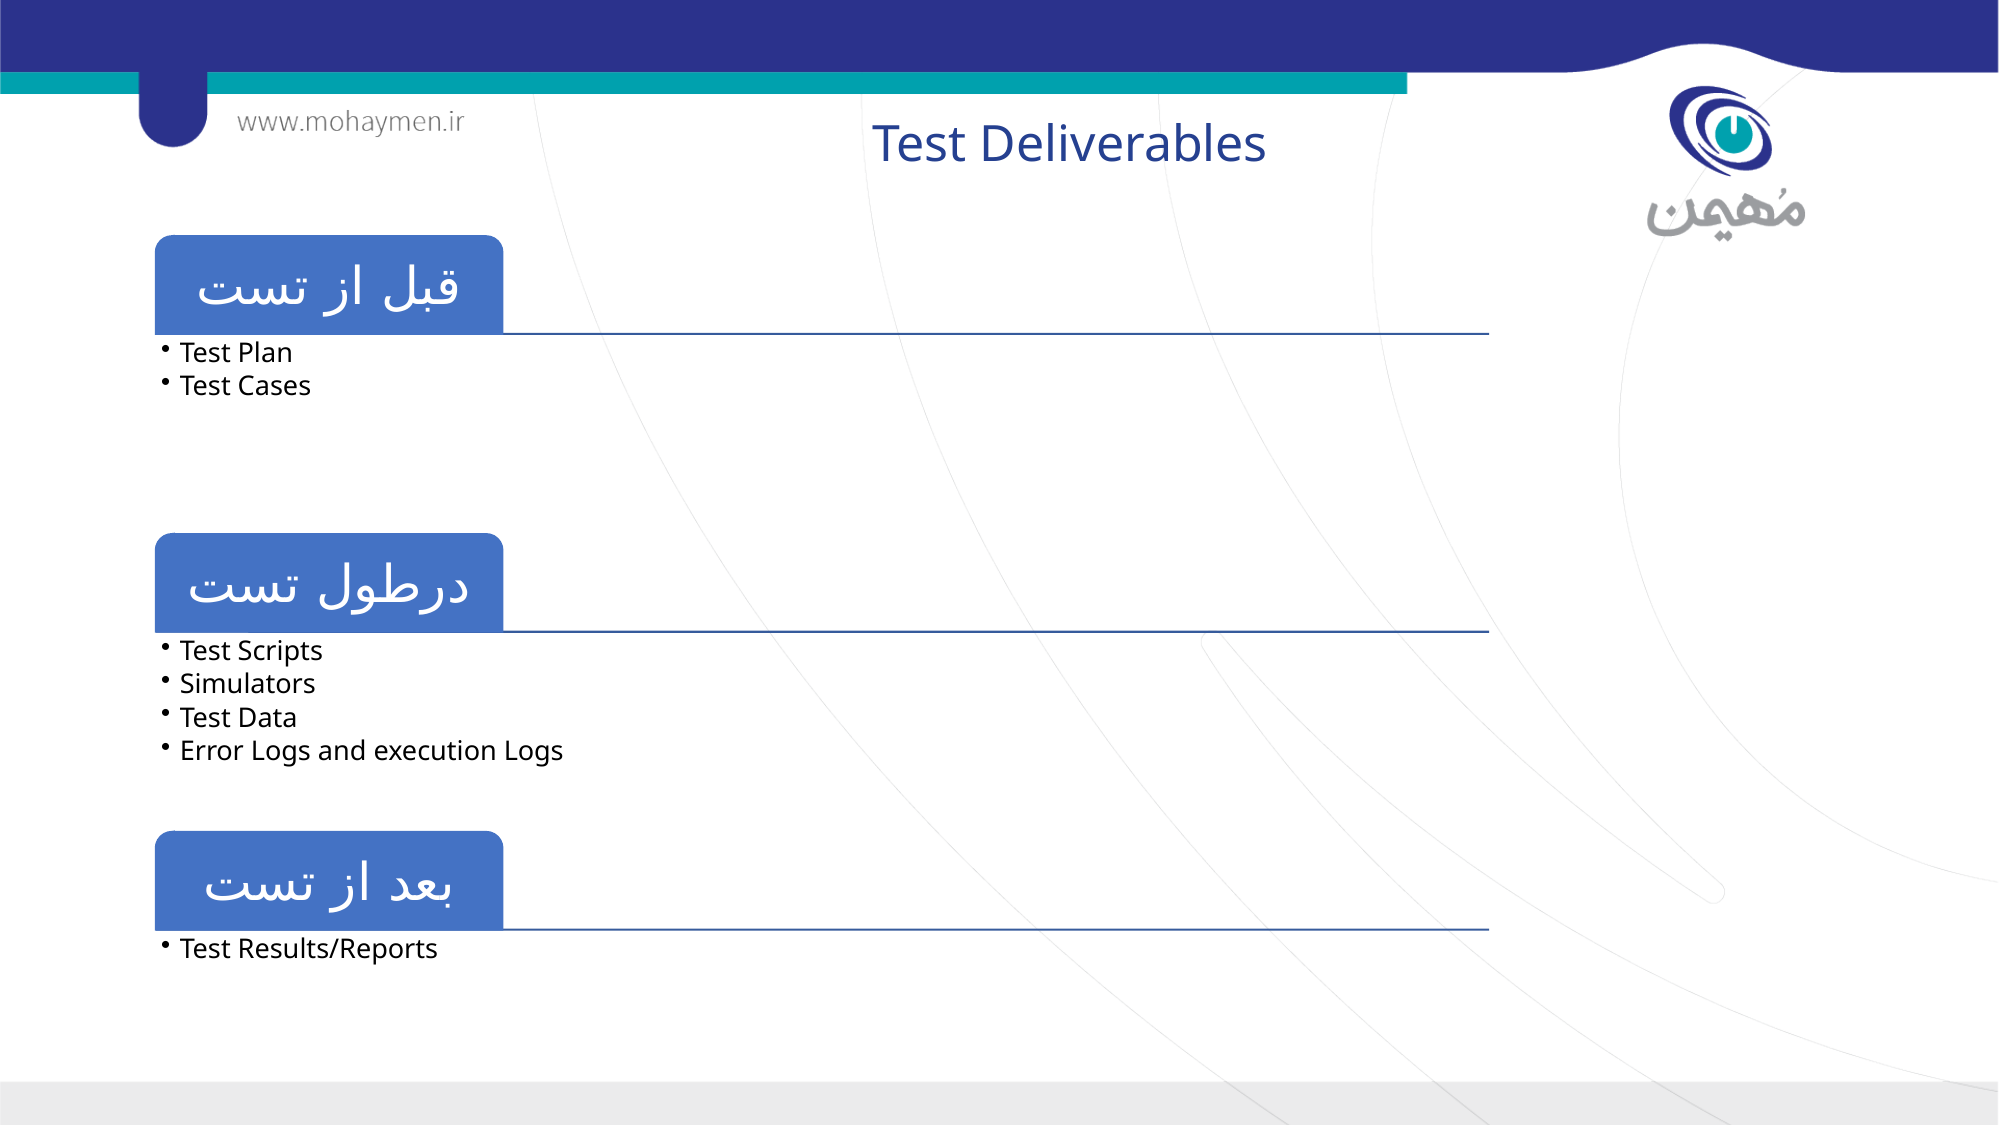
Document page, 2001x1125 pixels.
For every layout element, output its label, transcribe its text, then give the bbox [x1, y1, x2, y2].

picture [0, 0, 2000, 1125]
title Test Deliverables [508, 96, 1633, 180]
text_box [155, 236, 1490, 1125]
